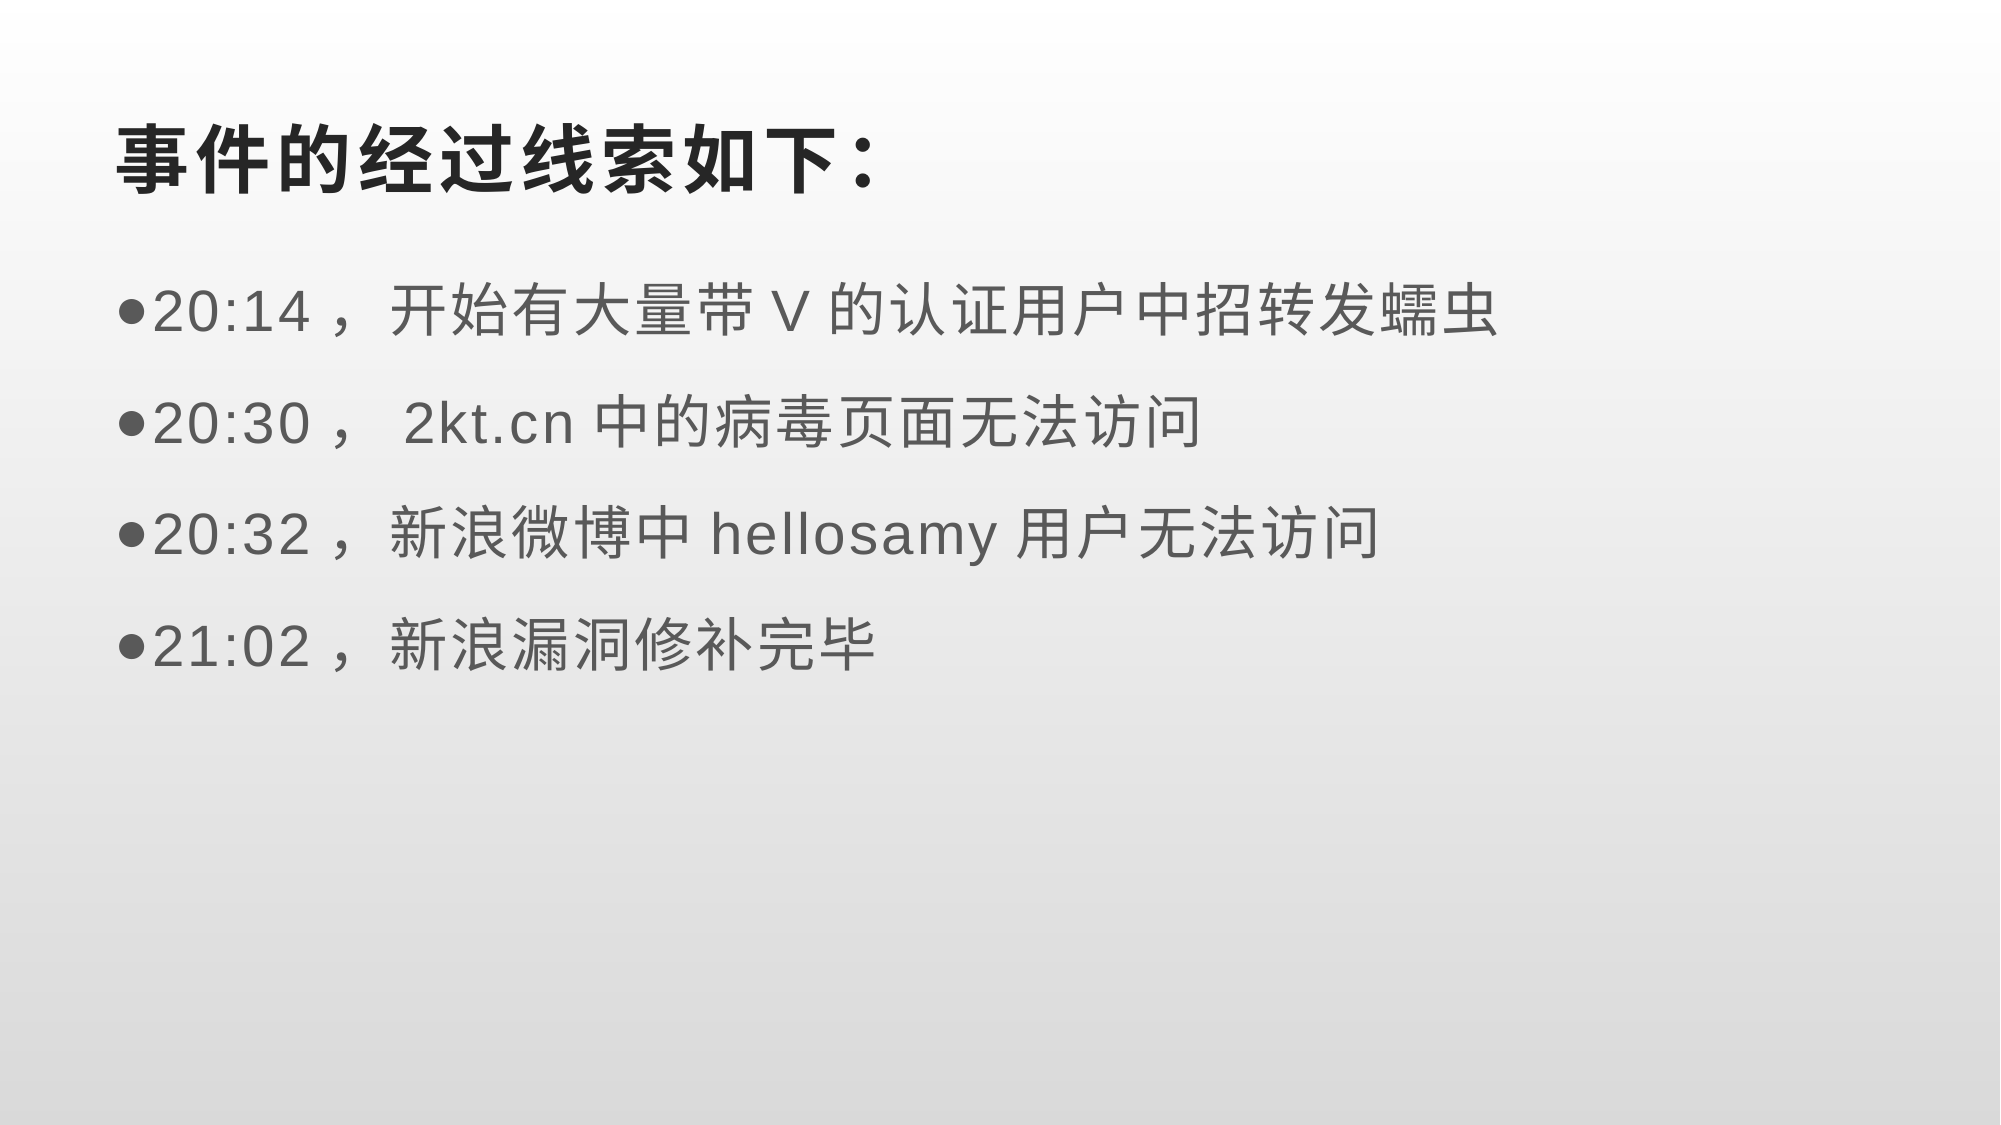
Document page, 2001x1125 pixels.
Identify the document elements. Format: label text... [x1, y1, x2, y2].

list 20:14，开始有大量带V的认证用户中招转发蠕虫 20:30，2kt.cn中的病毒页面无法访问 20:32，新浪微博中hellosamy用户无法访问 21:02，新浪漏洞修补完毕 [99, 244, 1900, 1026]
title 事件的经过线索如下： [99, 99, 1900, 216]
